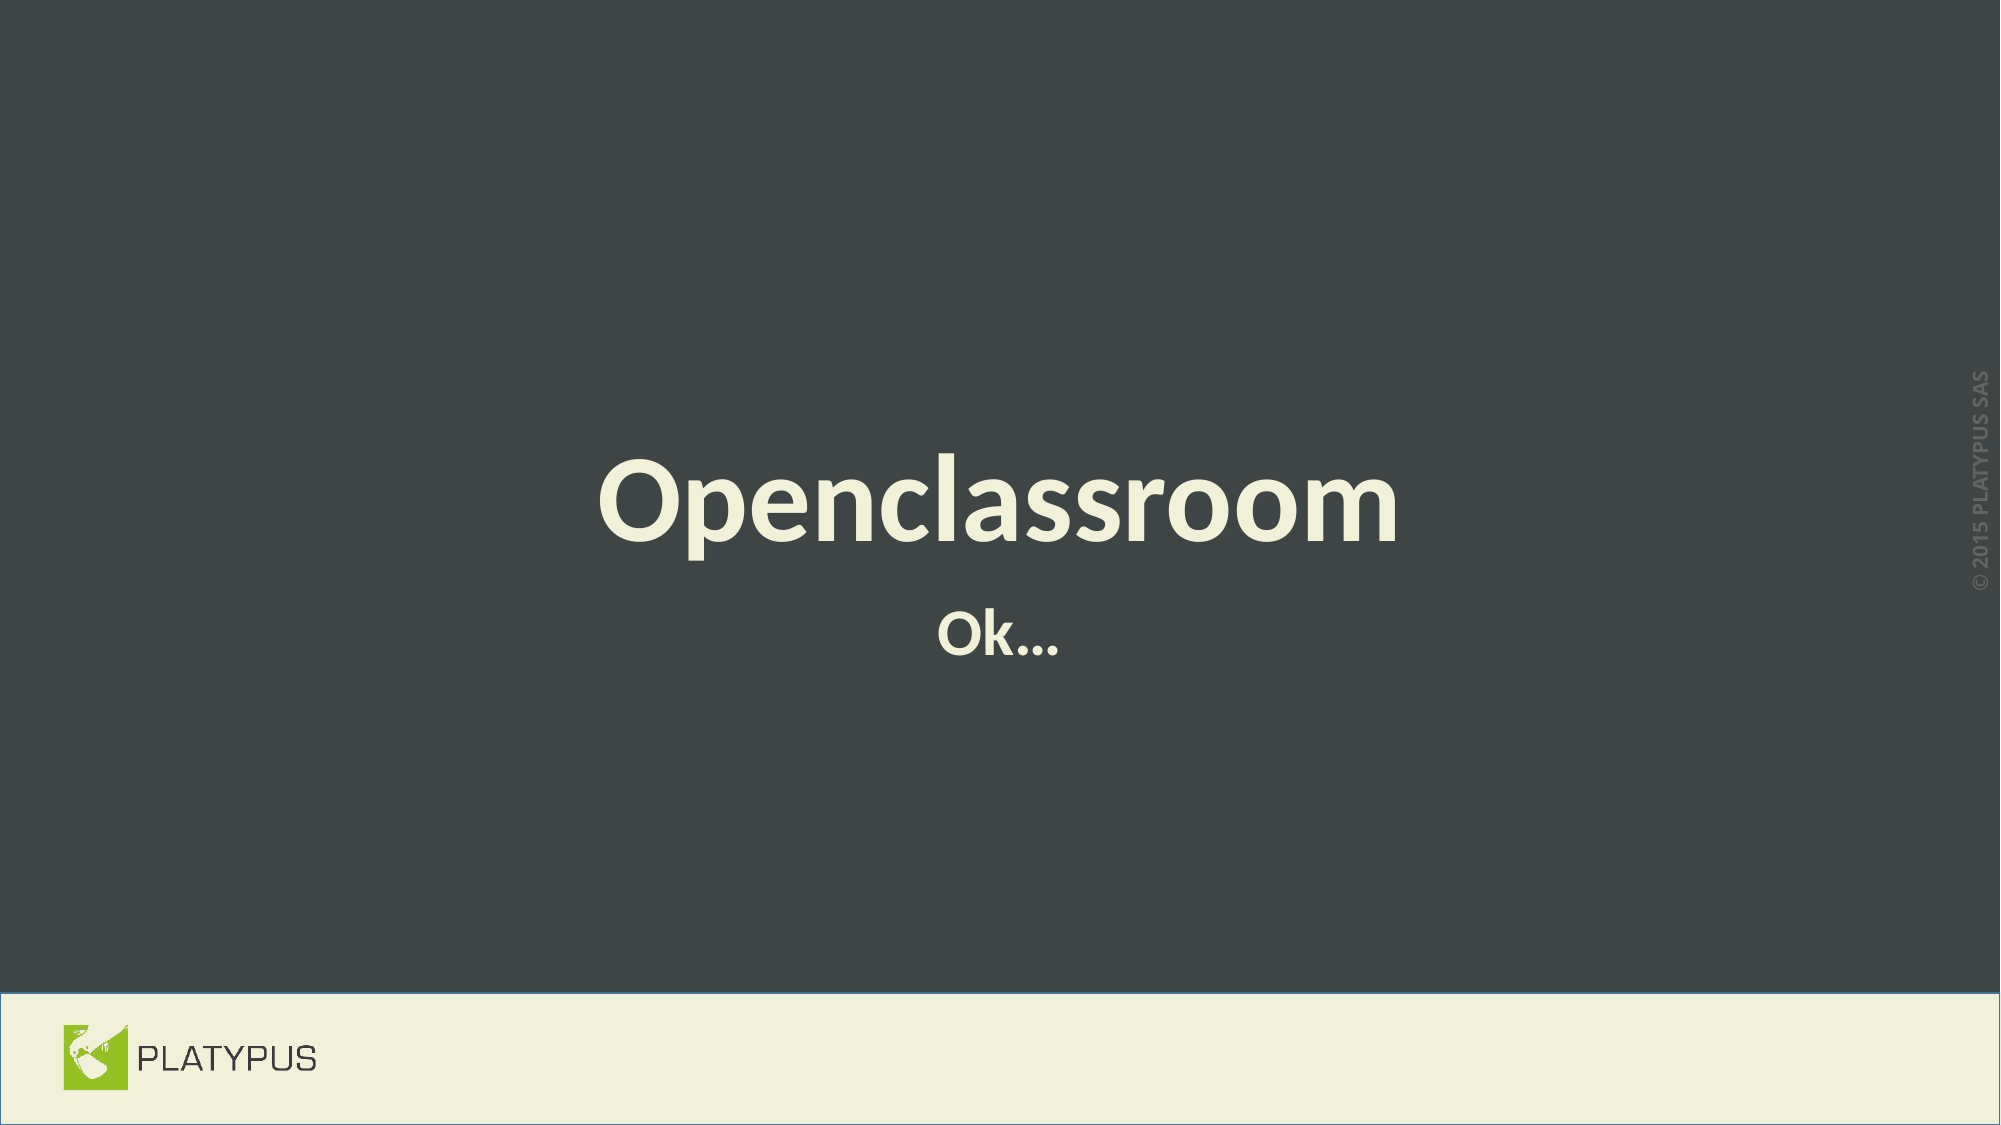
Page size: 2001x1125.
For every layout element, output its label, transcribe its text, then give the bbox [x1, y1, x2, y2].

picture [59, 1018, 322, 1093]
title Openclassroom [249, 184, 1750, 576]
subtitle Ok… [249, 590, 1750, 863]
